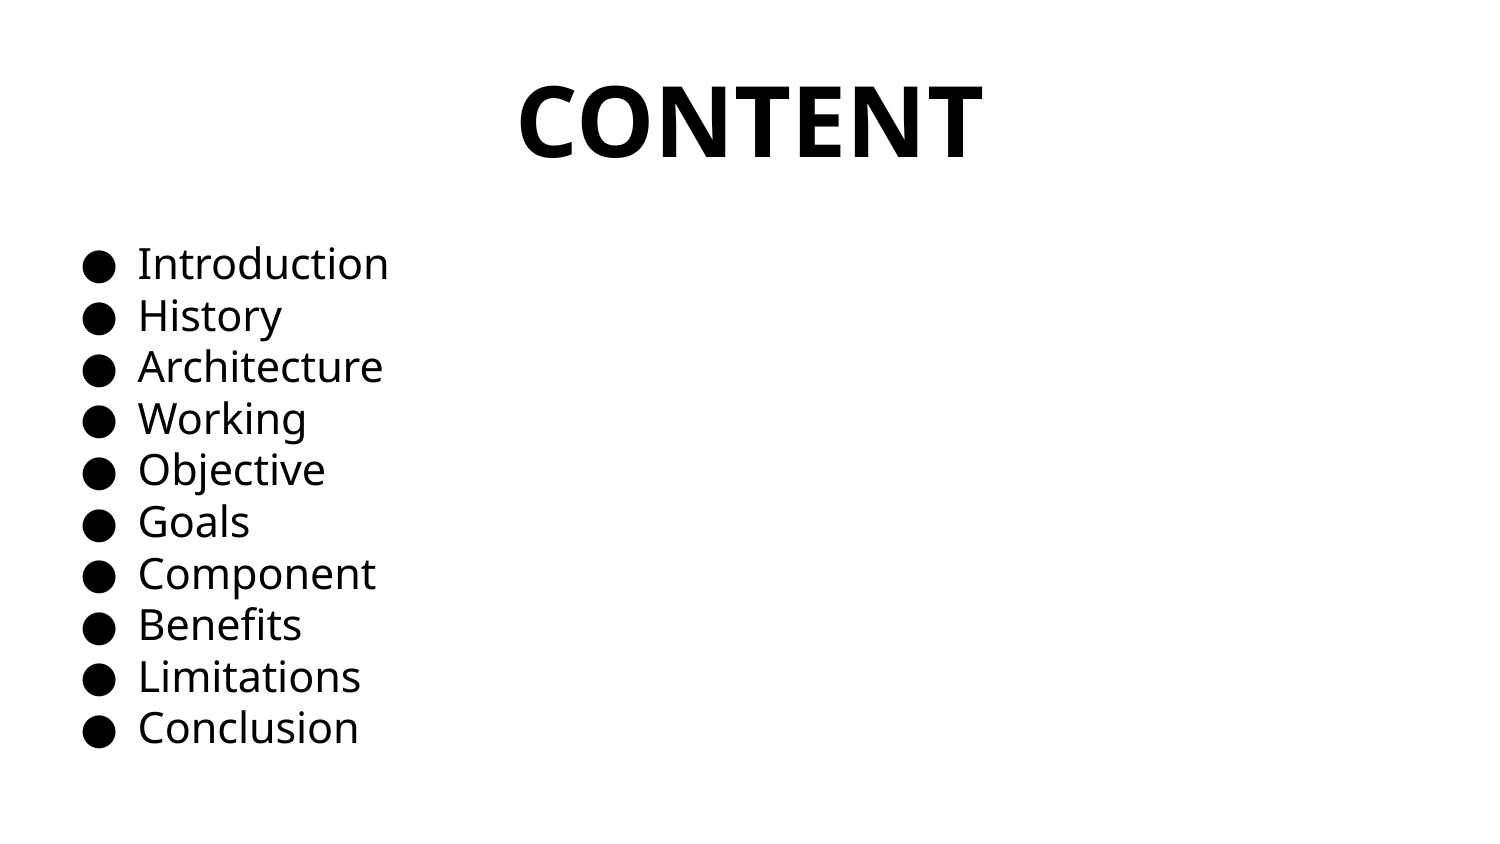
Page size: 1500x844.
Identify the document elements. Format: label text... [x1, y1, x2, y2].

title CONTENT [51, 43, 1449, 193]
subtitle Introduction History Architecture Working Objective Goals Component Benefits Limitations Conclusion [51, 221, 1449, 773]
